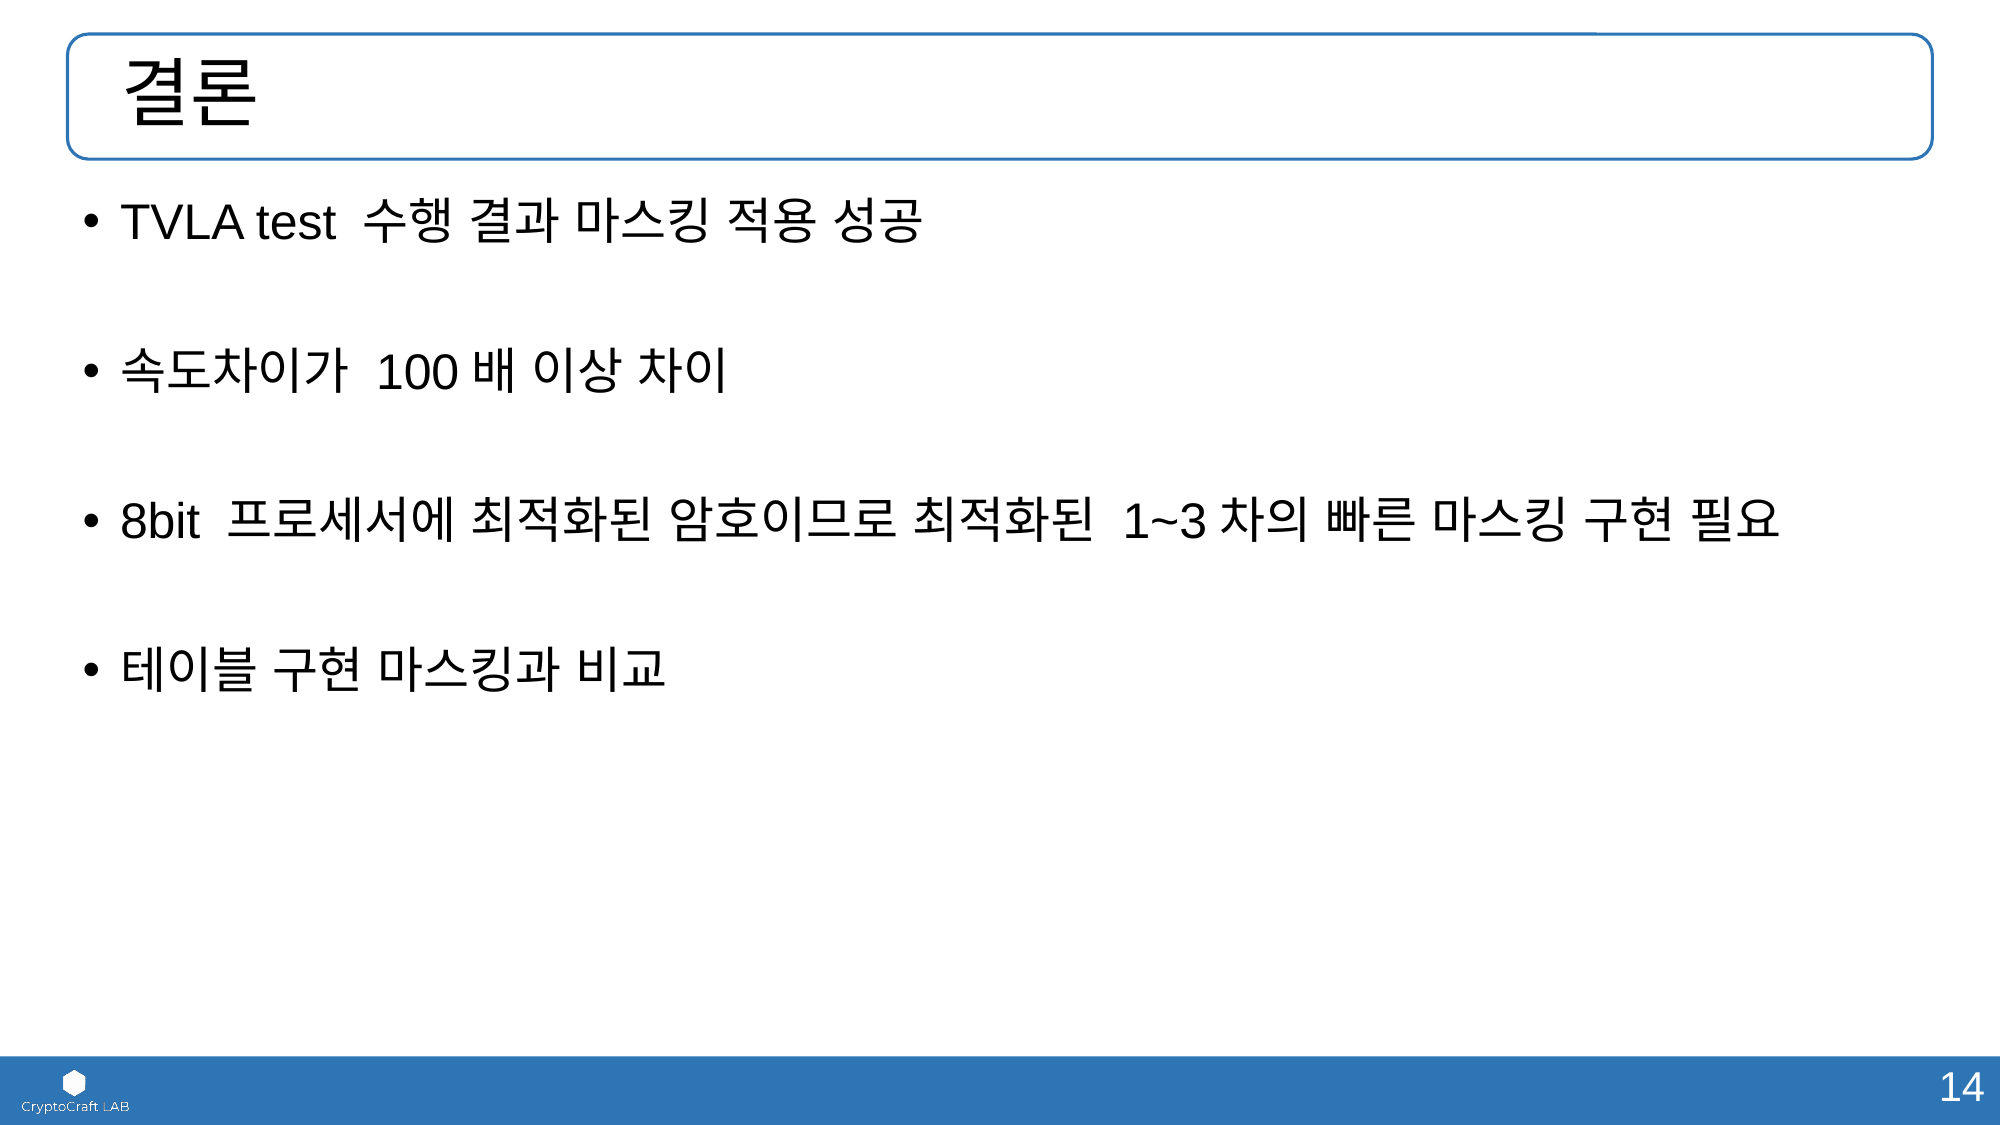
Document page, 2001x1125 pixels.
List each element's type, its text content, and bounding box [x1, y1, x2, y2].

picture [13, 1061, 138, 1123]
title 결론 [67, 34, 1933, 160]
list TVLA test 수행 결과 마스킹 적용 성공 속도차이가 100배 이상 차이 8bit 프로세서에 최적화된 암호이므로 최적화된 1~3차의 빠른 마스킹 구현 필요 테이블 구현 마스킹과 비교 [67, 189, 1933, 1019]
